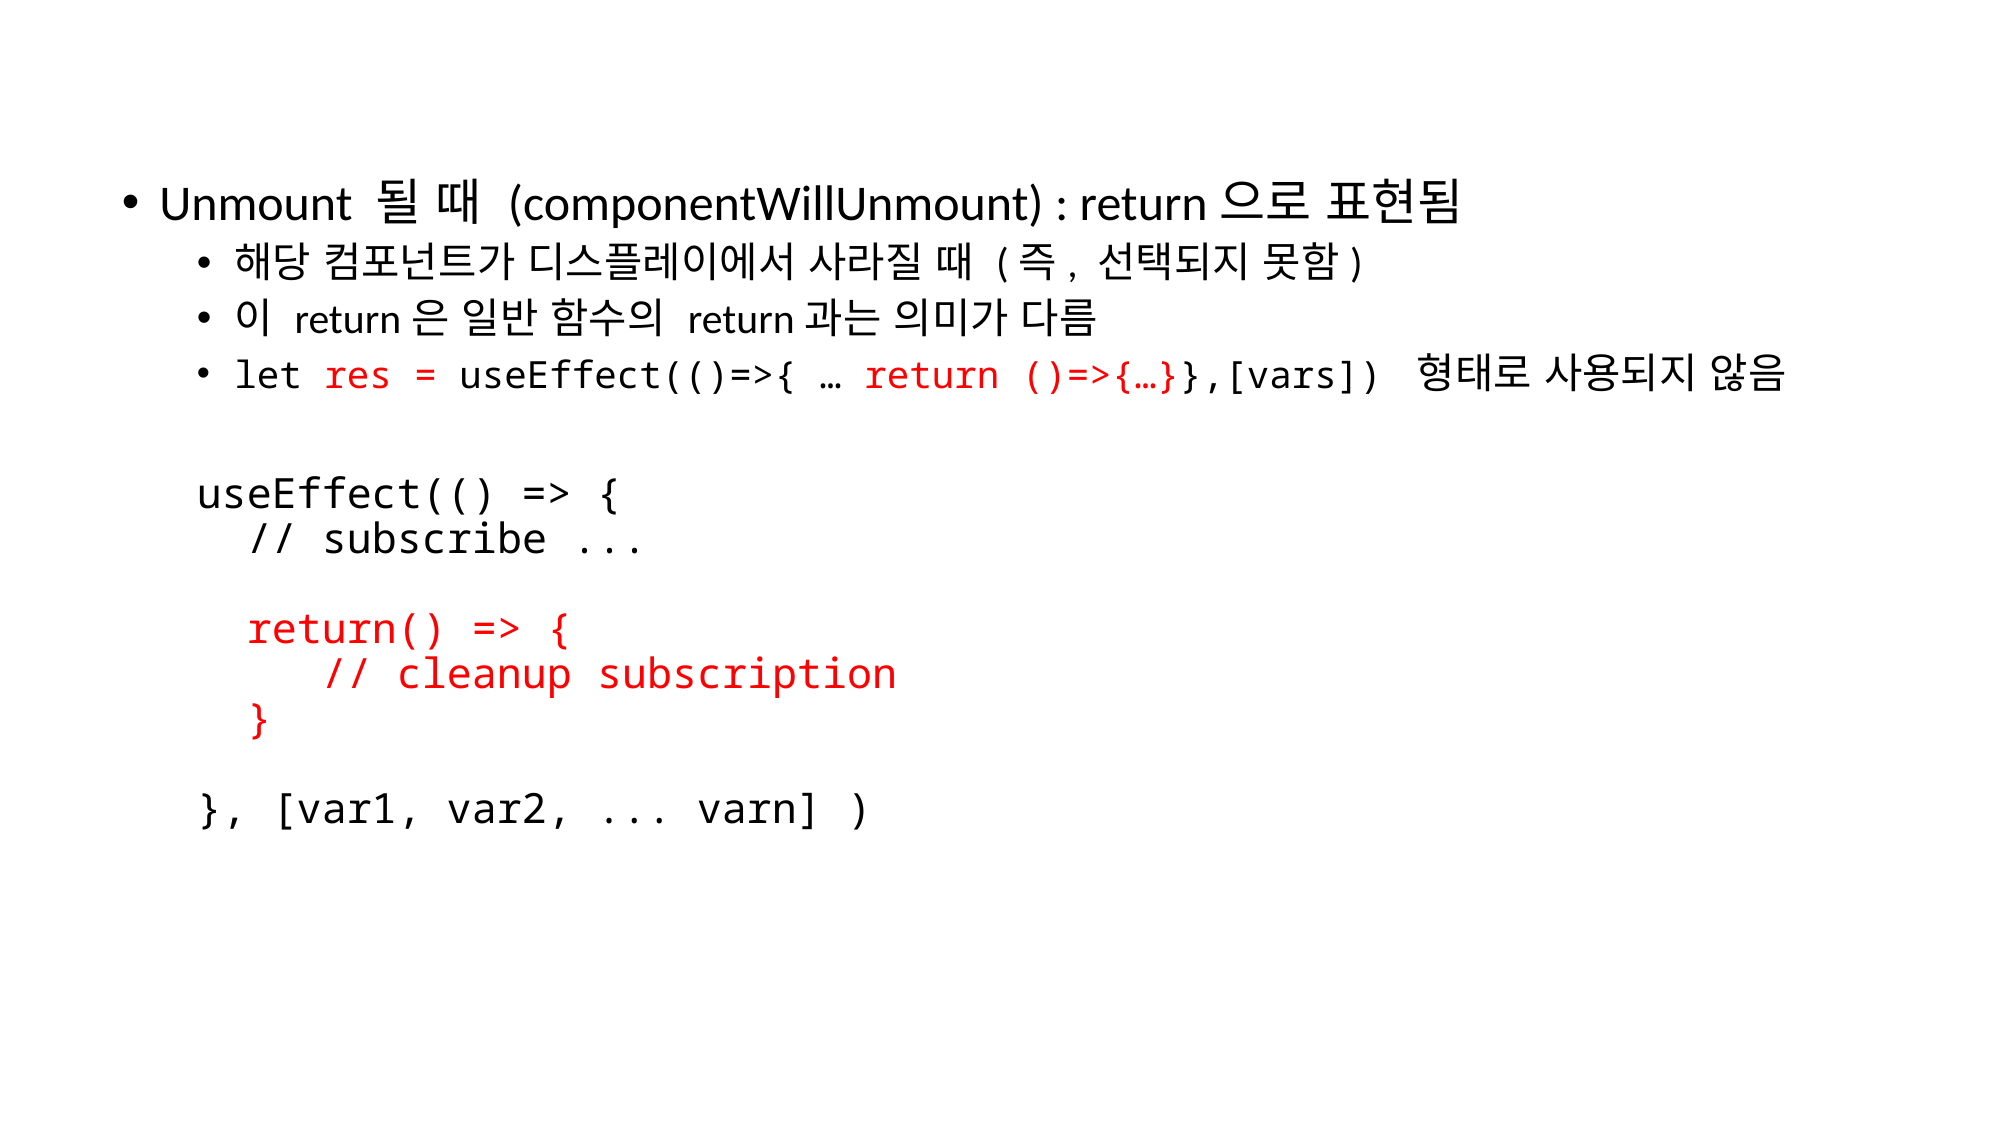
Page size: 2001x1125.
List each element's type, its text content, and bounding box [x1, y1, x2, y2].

list Unmount 될 때 (componentWillUnmount) : return으로 표현됨 해당 컴포넌트가 디스플레이에서 사라질 때 (즉, 선택되지 못함) 이 return은 일반 함수의 return과는 의미가 다름 let res = useEffect(()=>{ … return ()=>{…}},[vars]) 형태로 사용되지 않음 useEffect(() => { // subscribe ... return() => { // cleanup subscription } }, [var1, var2, ... varn] ) [106, 169, 1897, 1014]
